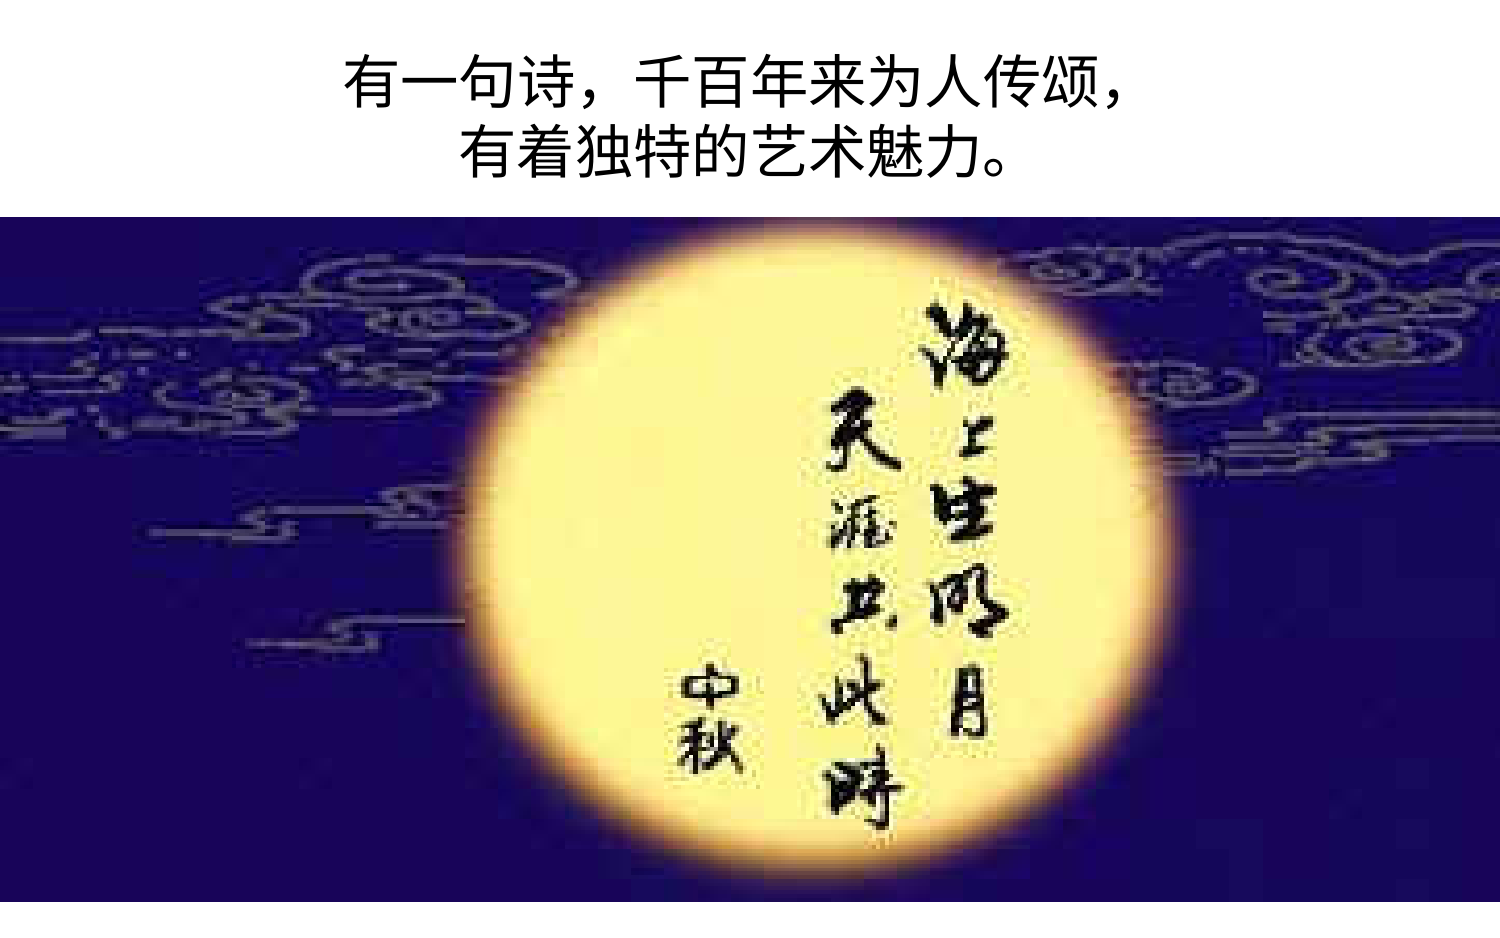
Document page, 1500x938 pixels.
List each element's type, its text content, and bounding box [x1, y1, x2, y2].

title 有一句诗，千百年来为人传颂， 有着独特的艺术魅力。 [75, 37, 1425, 194]
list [0, 216, 1500, 903]
